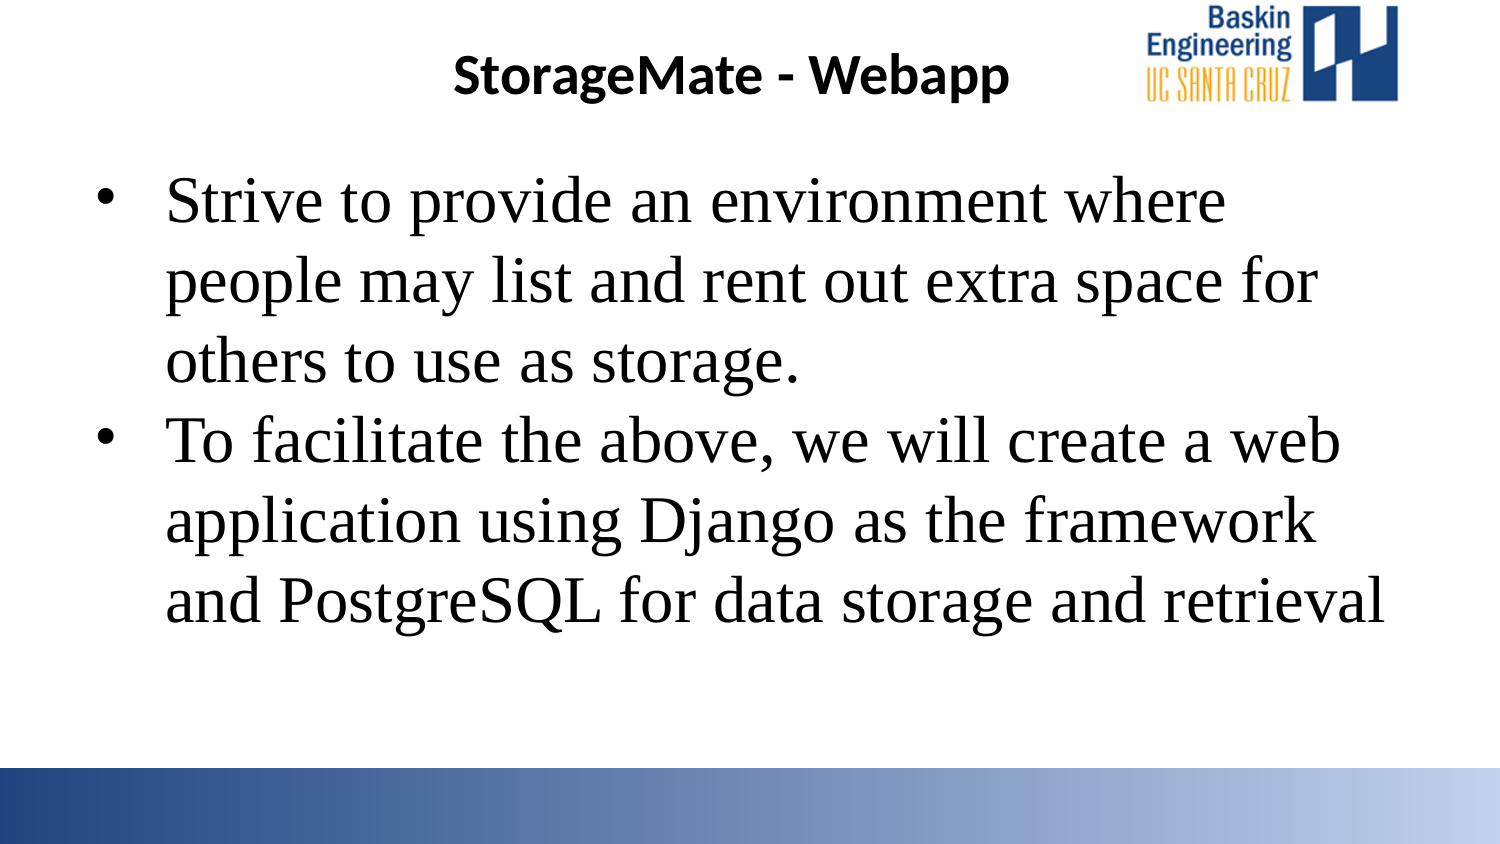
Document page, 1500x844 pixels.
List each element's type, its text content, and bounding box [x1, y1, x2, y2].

picture [1137, 0, 1410, 111]
title StorageMate - Webapp [67, 0, 1418, 129]
list Strive to provide an environment where people may list and rent out extra space for others to use as storage. To facilitate the above, we will create a web application using Django as the framework and PostgreSQL for data storage and retrieval [75, 148, 1425, 621]
text_box [0, 768, 1500, 844]
